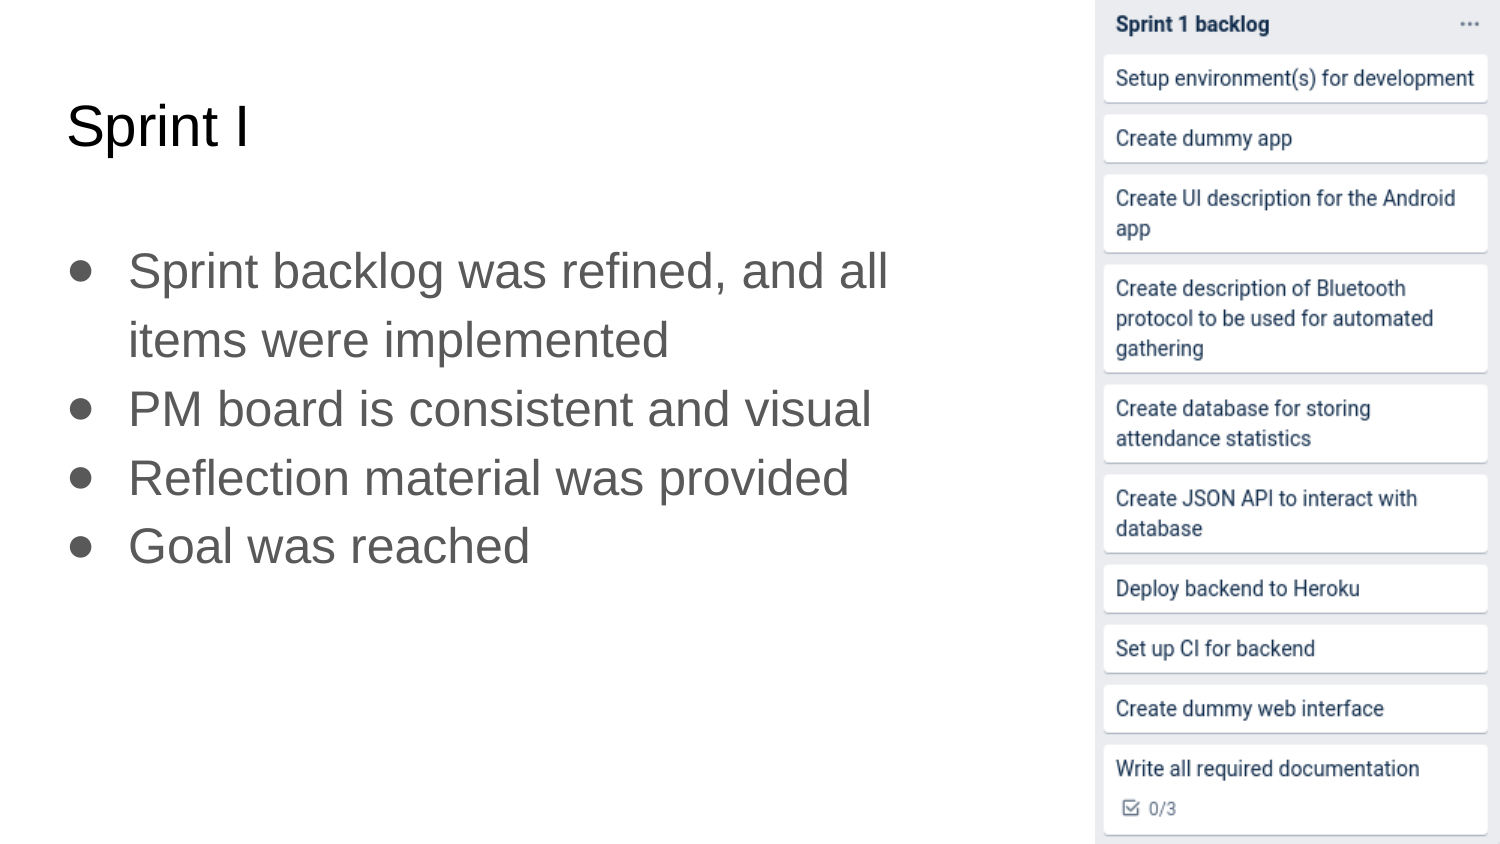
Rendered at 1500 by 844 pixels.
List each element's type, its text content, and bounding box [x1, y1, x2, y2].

title Sprint I [51, 72, 1089, 167]
picture [1095, 0, 1500, 844]
list Sprint backlog was refined, and all items were implemented PM board is consistent and visual Reflection material was provided Goal was reached [38, 214, 1036, 775]
